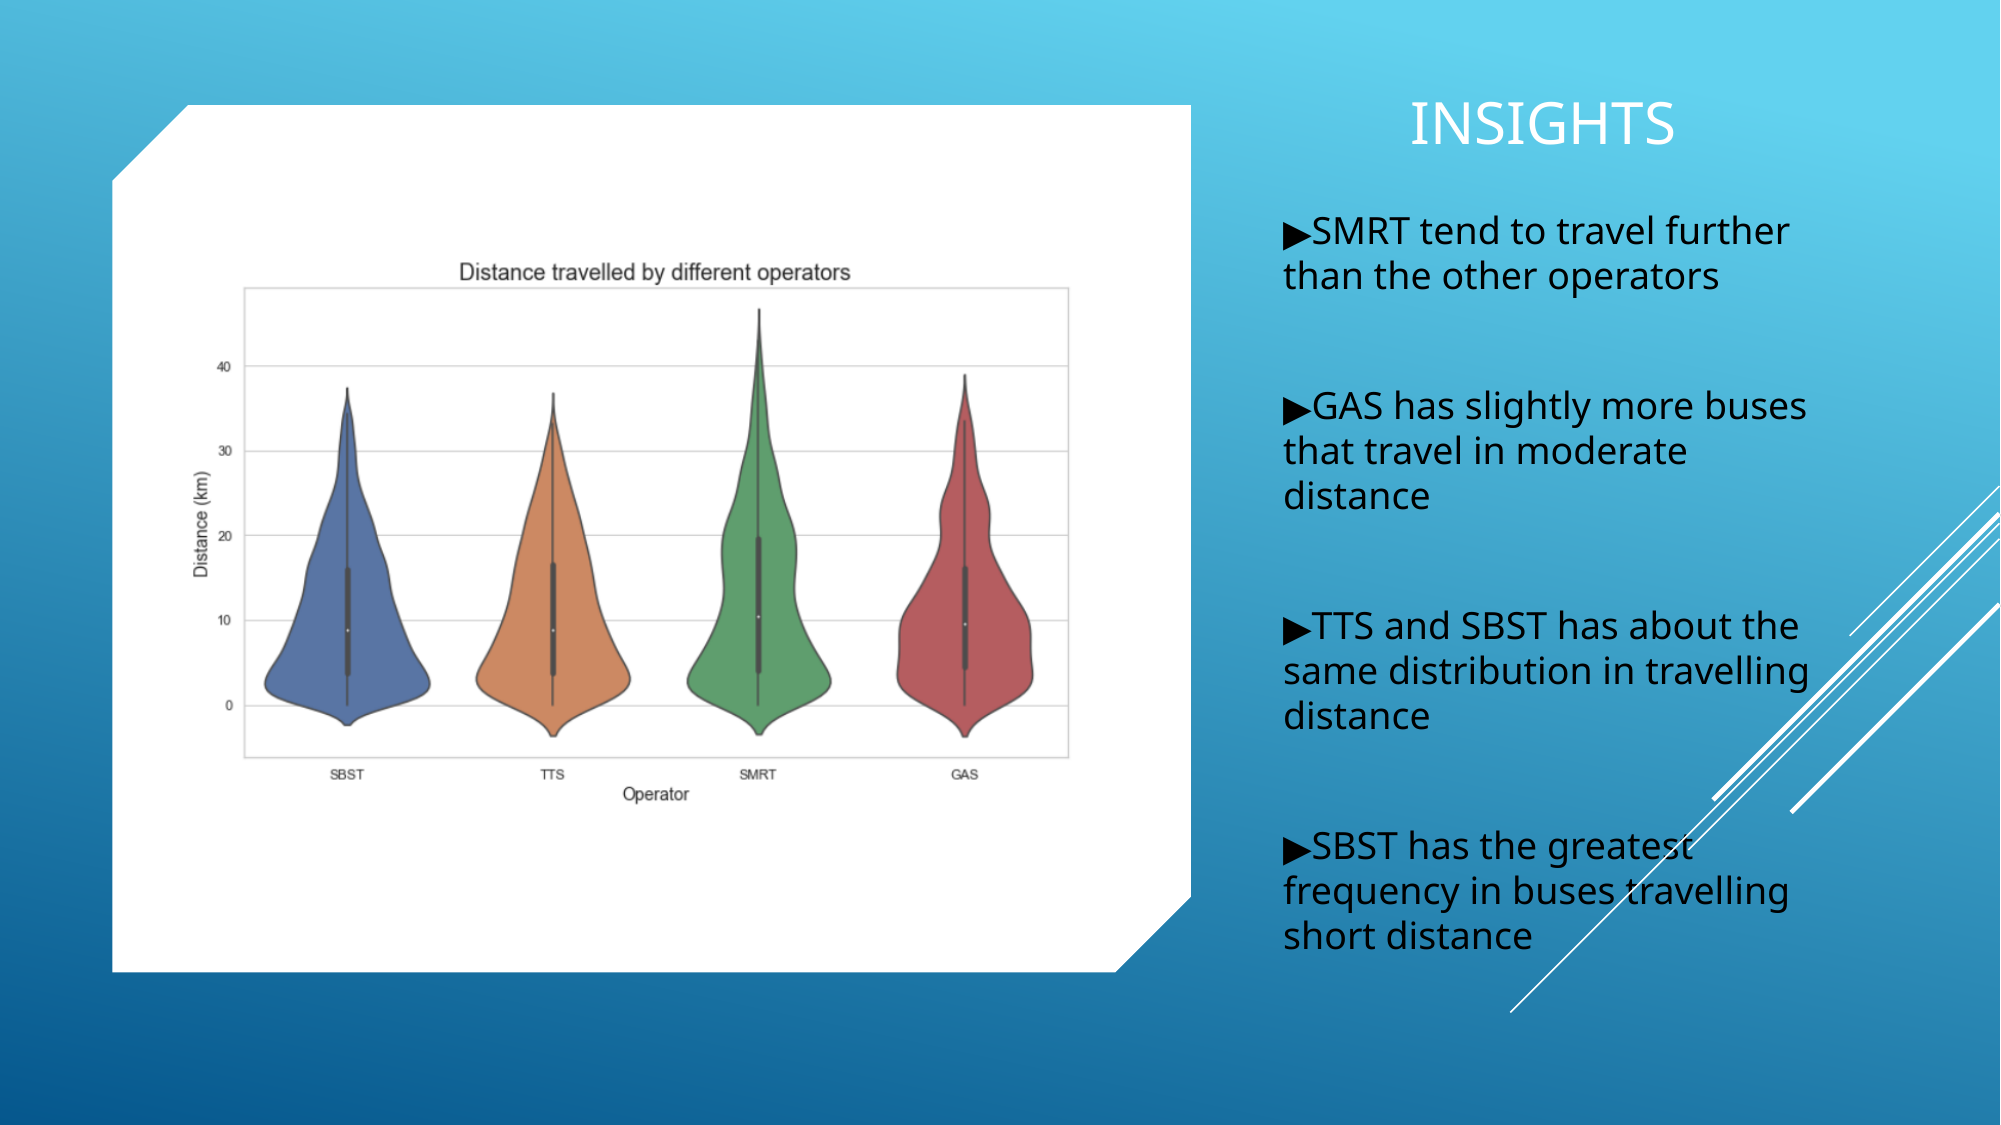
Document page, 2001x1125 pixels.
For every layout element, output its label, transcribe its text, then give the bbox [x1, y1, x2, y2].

text_box [0, 0, 2000, 1125]
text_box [1510, 485, 2000, 1013]
text_box SMRT tend to travel further than the other operators GAS has slightly more buses that travel in moderate distance TTS and SBST has about the same distribution in travelling distance SBST has the greatest frequency in buses travelling short distance [1268, 199, 1839, 1013]
text_box INSIGHTS [1395, 61, 1712, 164]
text_box [112, 105, 1191, 973]
picture [180, 248, 1107, 823]
